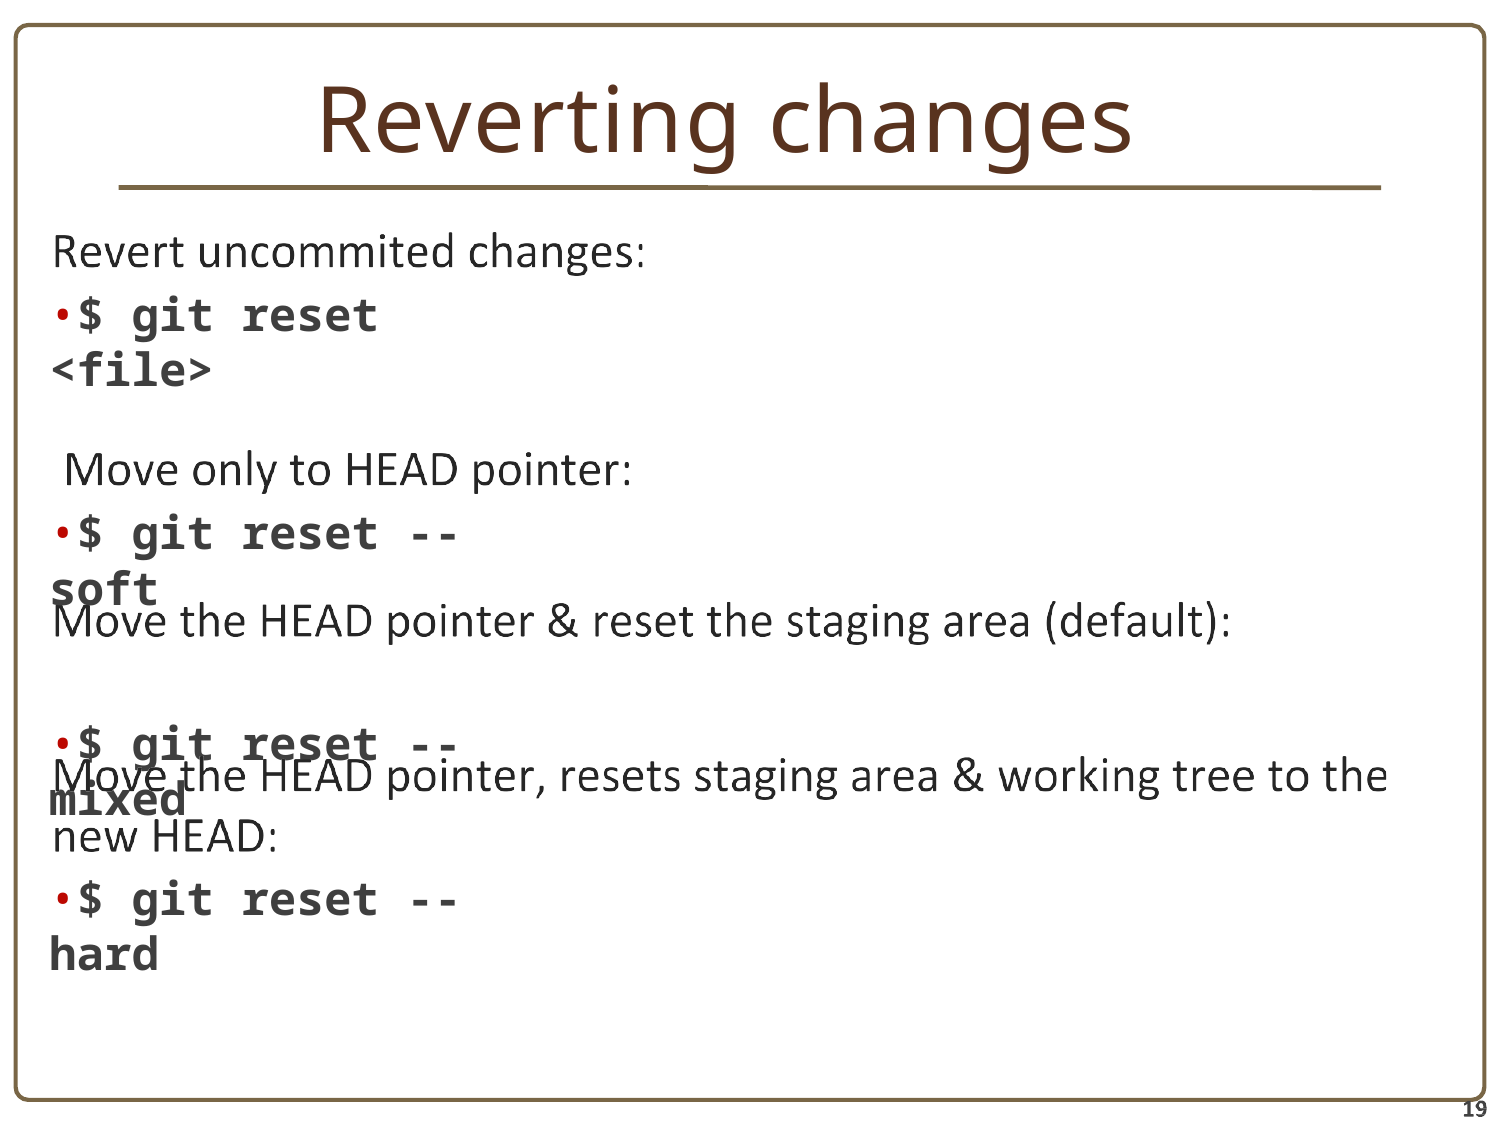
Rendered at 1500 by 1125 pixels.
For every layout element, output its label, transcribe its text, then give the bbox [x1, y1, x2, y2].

text_box •$ git reset <file> [47, 285, 531, 396]
text_box [556, 601, 1228, 645]
text_box •$ git reset --soft •$ git reset --mixed [47, 504, 556, 825]
text_box [67, 450, 629, 494]
title Reverting changes [78, 60, 1422, 249]
text_box [55, 232, 643, 276]
text_box [55, 756, 1387, 800]
text_box [1475, 1100, 1487, 1117]
text_box •$ git reset --hard [47, 869, 531, 980]
text_box [55, 819, 275, 852]
text_box [1463, 1100, 1474, 1117]
